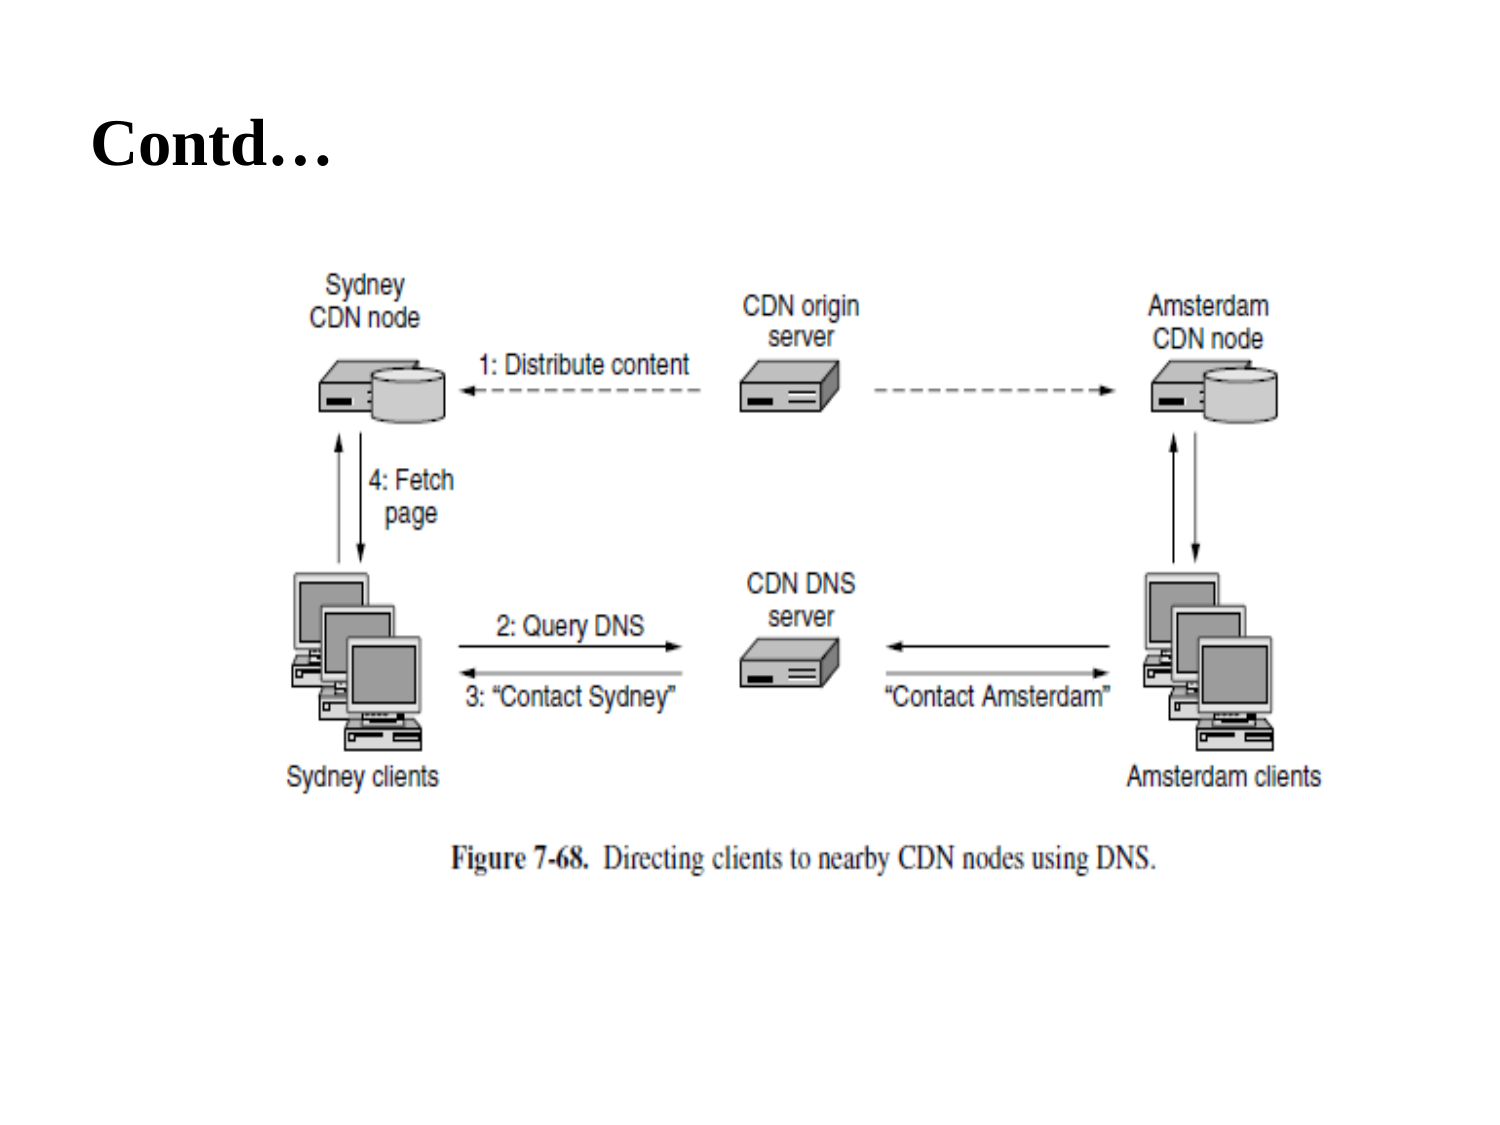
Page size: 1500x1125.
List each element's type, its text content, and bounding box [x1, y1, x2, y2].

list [210, 234, 1325, 926]
title Contd… [75, 45, 1425, 233]
